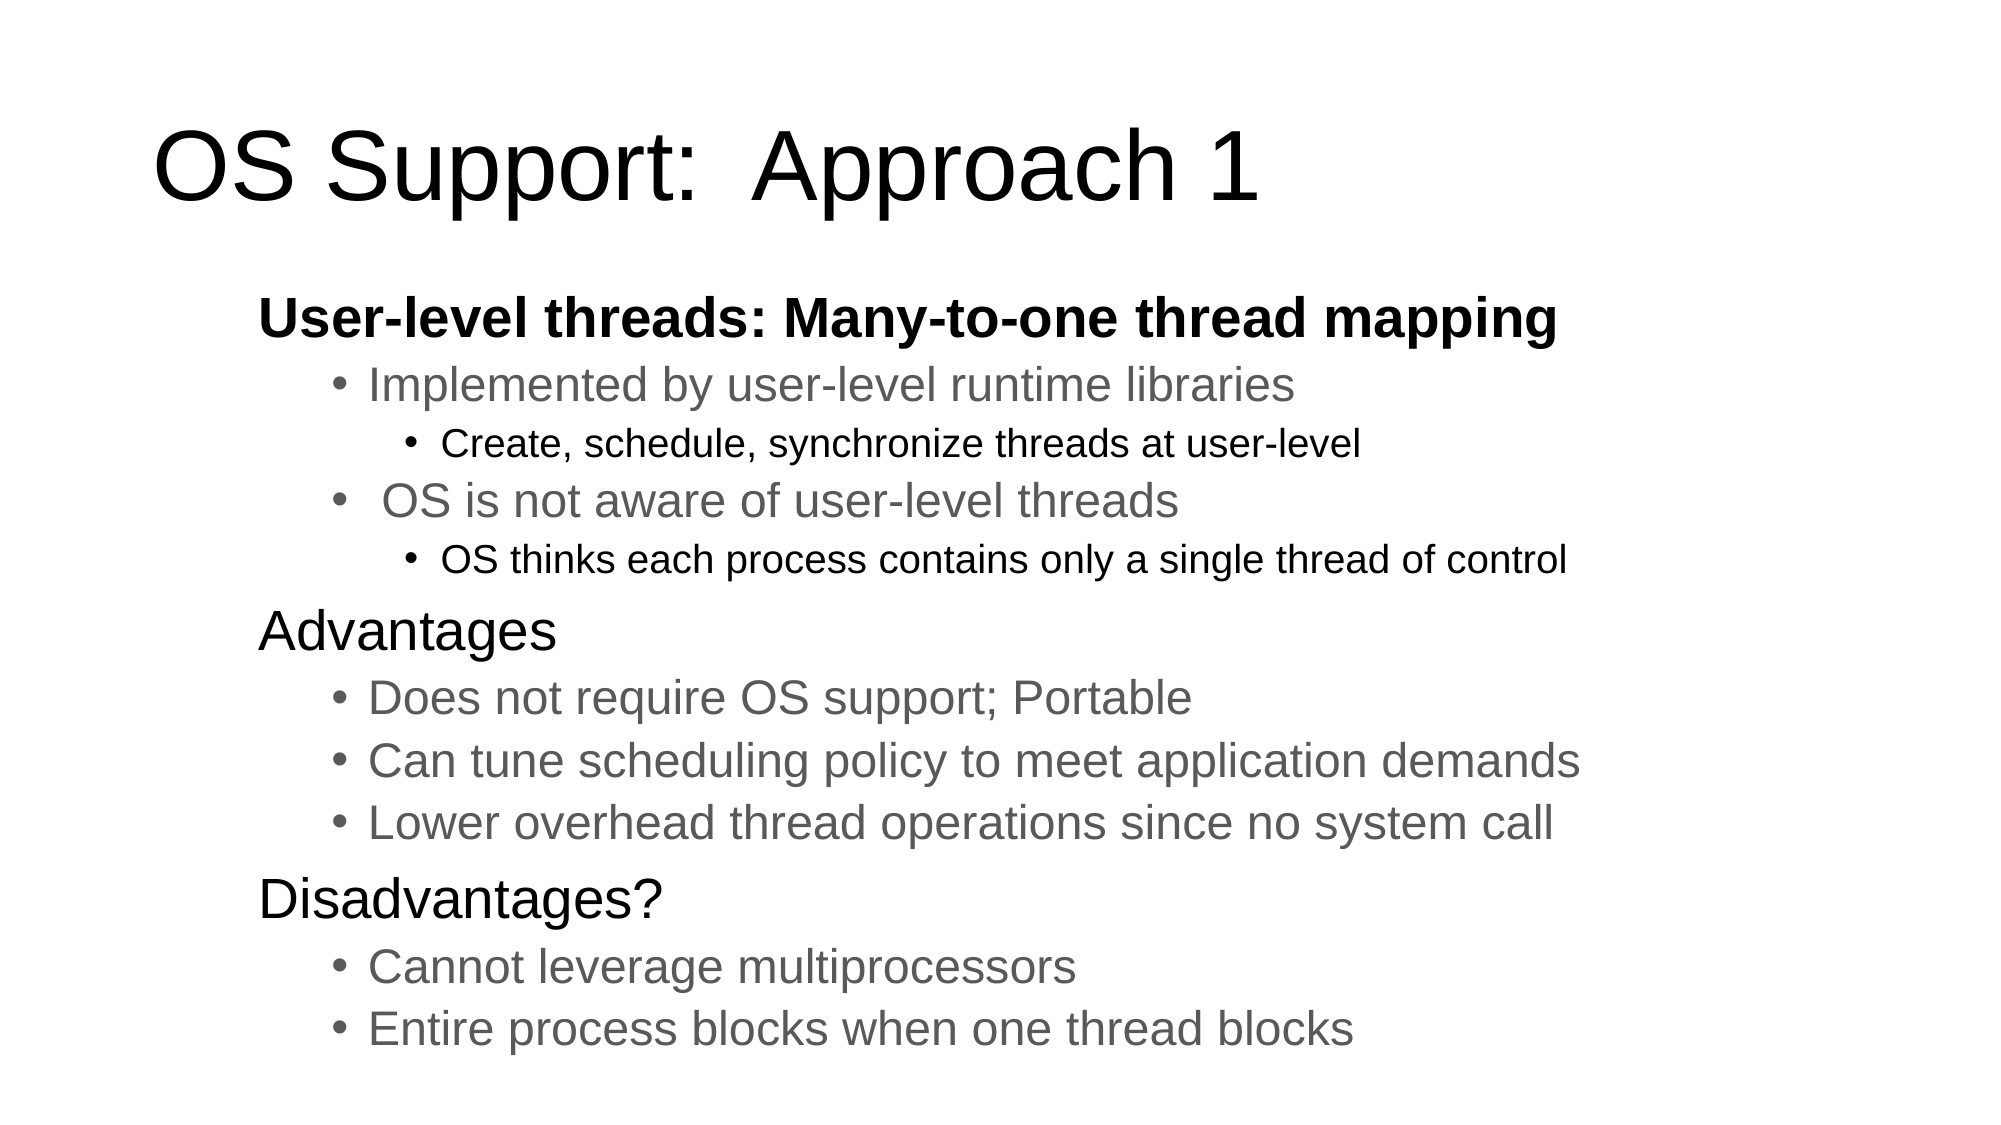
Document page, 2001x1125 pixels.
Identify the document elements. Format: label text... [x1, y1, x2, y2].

list User-level threads: Many-to-one thread mapping Implemented by user-level runtime libraries Create, schedule, synchronize threads at user-level OS is not aware of user-level threads OS thinks each process contains only a single thread of control Advantages Does not require OS support; Portable Can tune scheduling policy to meet application demands Lower overhead thread operations since no system call Disadvantages? Cannot leverage multiprocessors Entire process blocks when one thread blocks [243, 281, 1769, 1068]
title OS Support: Approach 1 [137, 59, 1863, 278]
